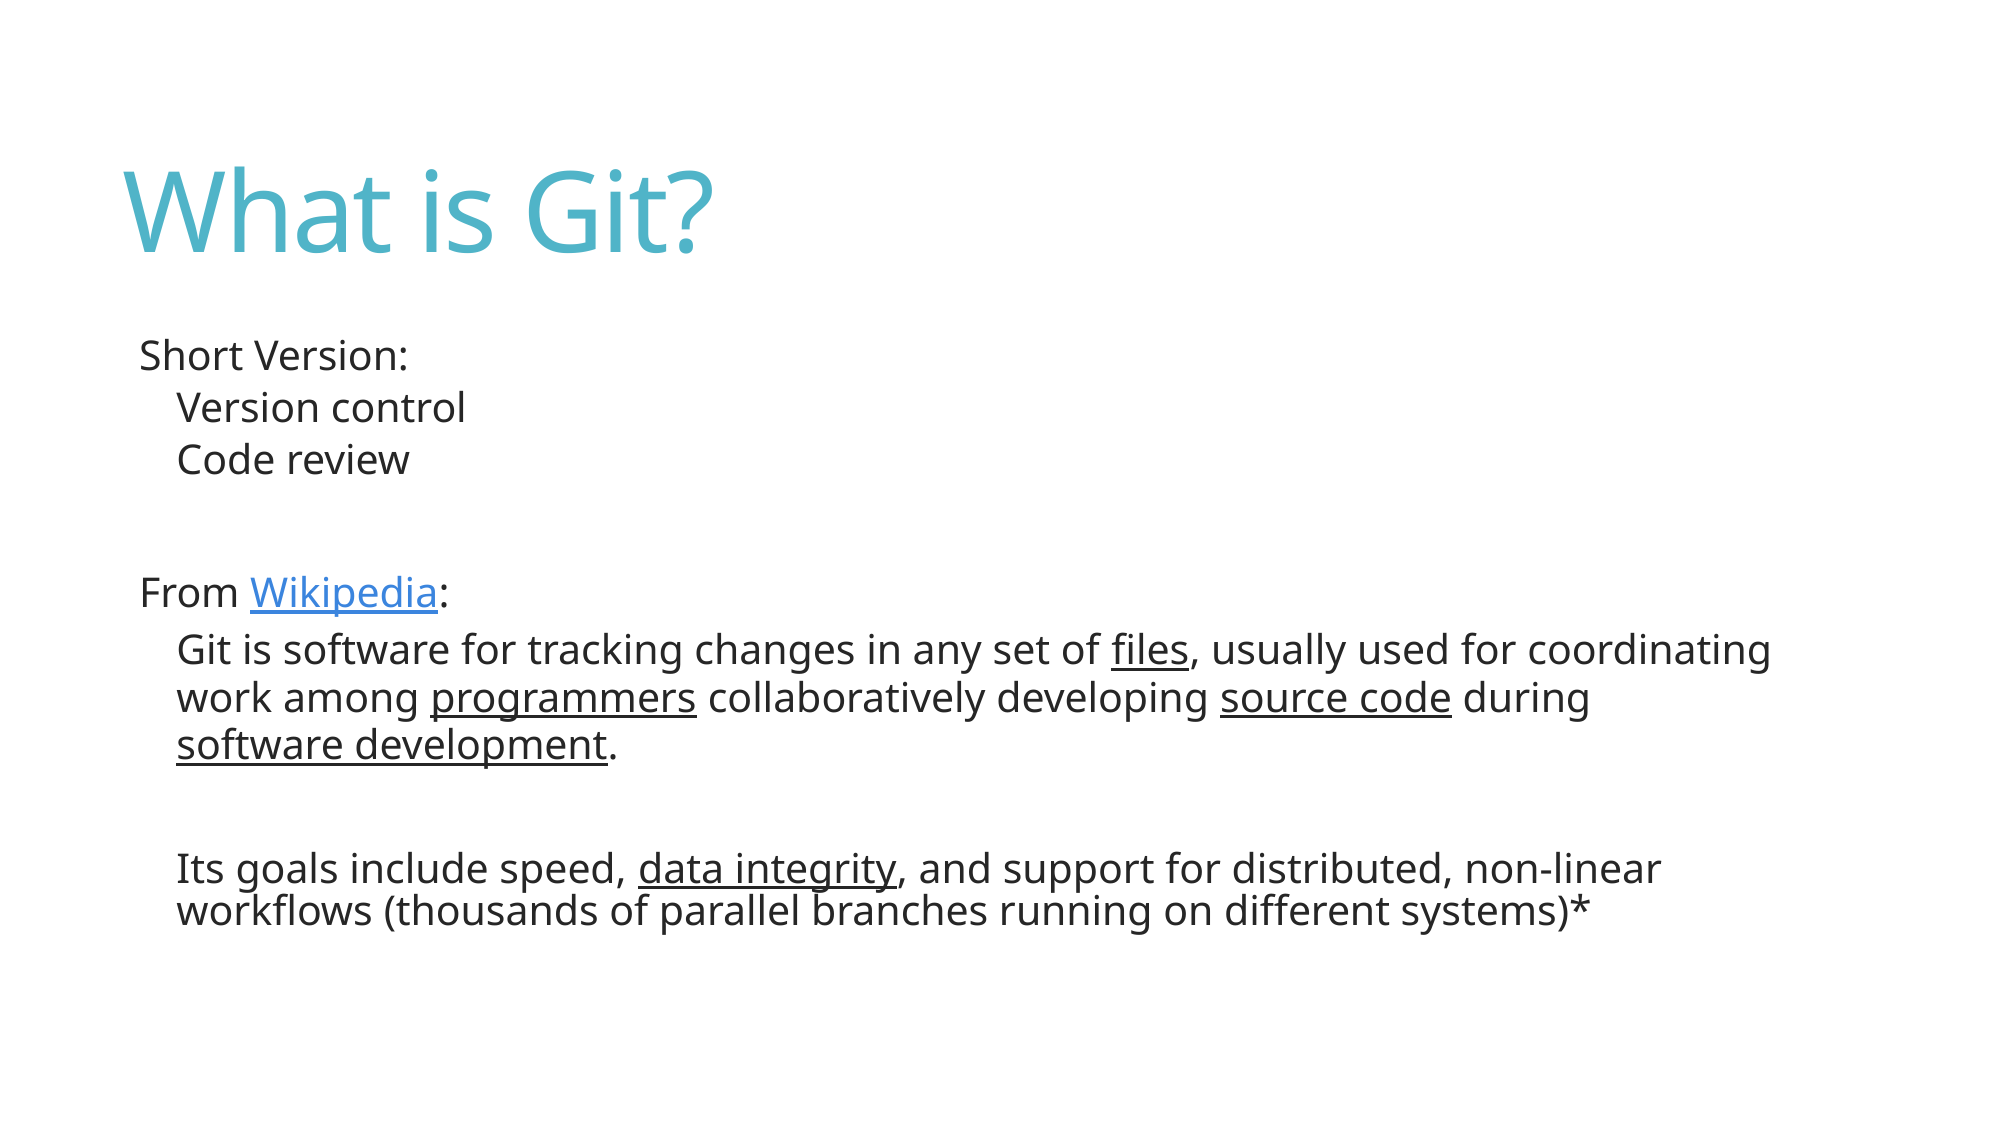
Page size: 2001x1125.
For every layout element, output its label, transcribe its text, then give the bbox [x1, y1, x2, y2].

title What is Git? [107, 81, 1875, 354]
list Short Version: Version control Code review From Wikipedia: Git is software for tracking changes in any set of files, usually used for coordinating work among programmers collaboratively developing source code during software development. Its goals include speed, data integrity, and support for distributed, non-linear workflows (thousands of parallel branches running on different systems)* [111, 329, 1876, 948]
